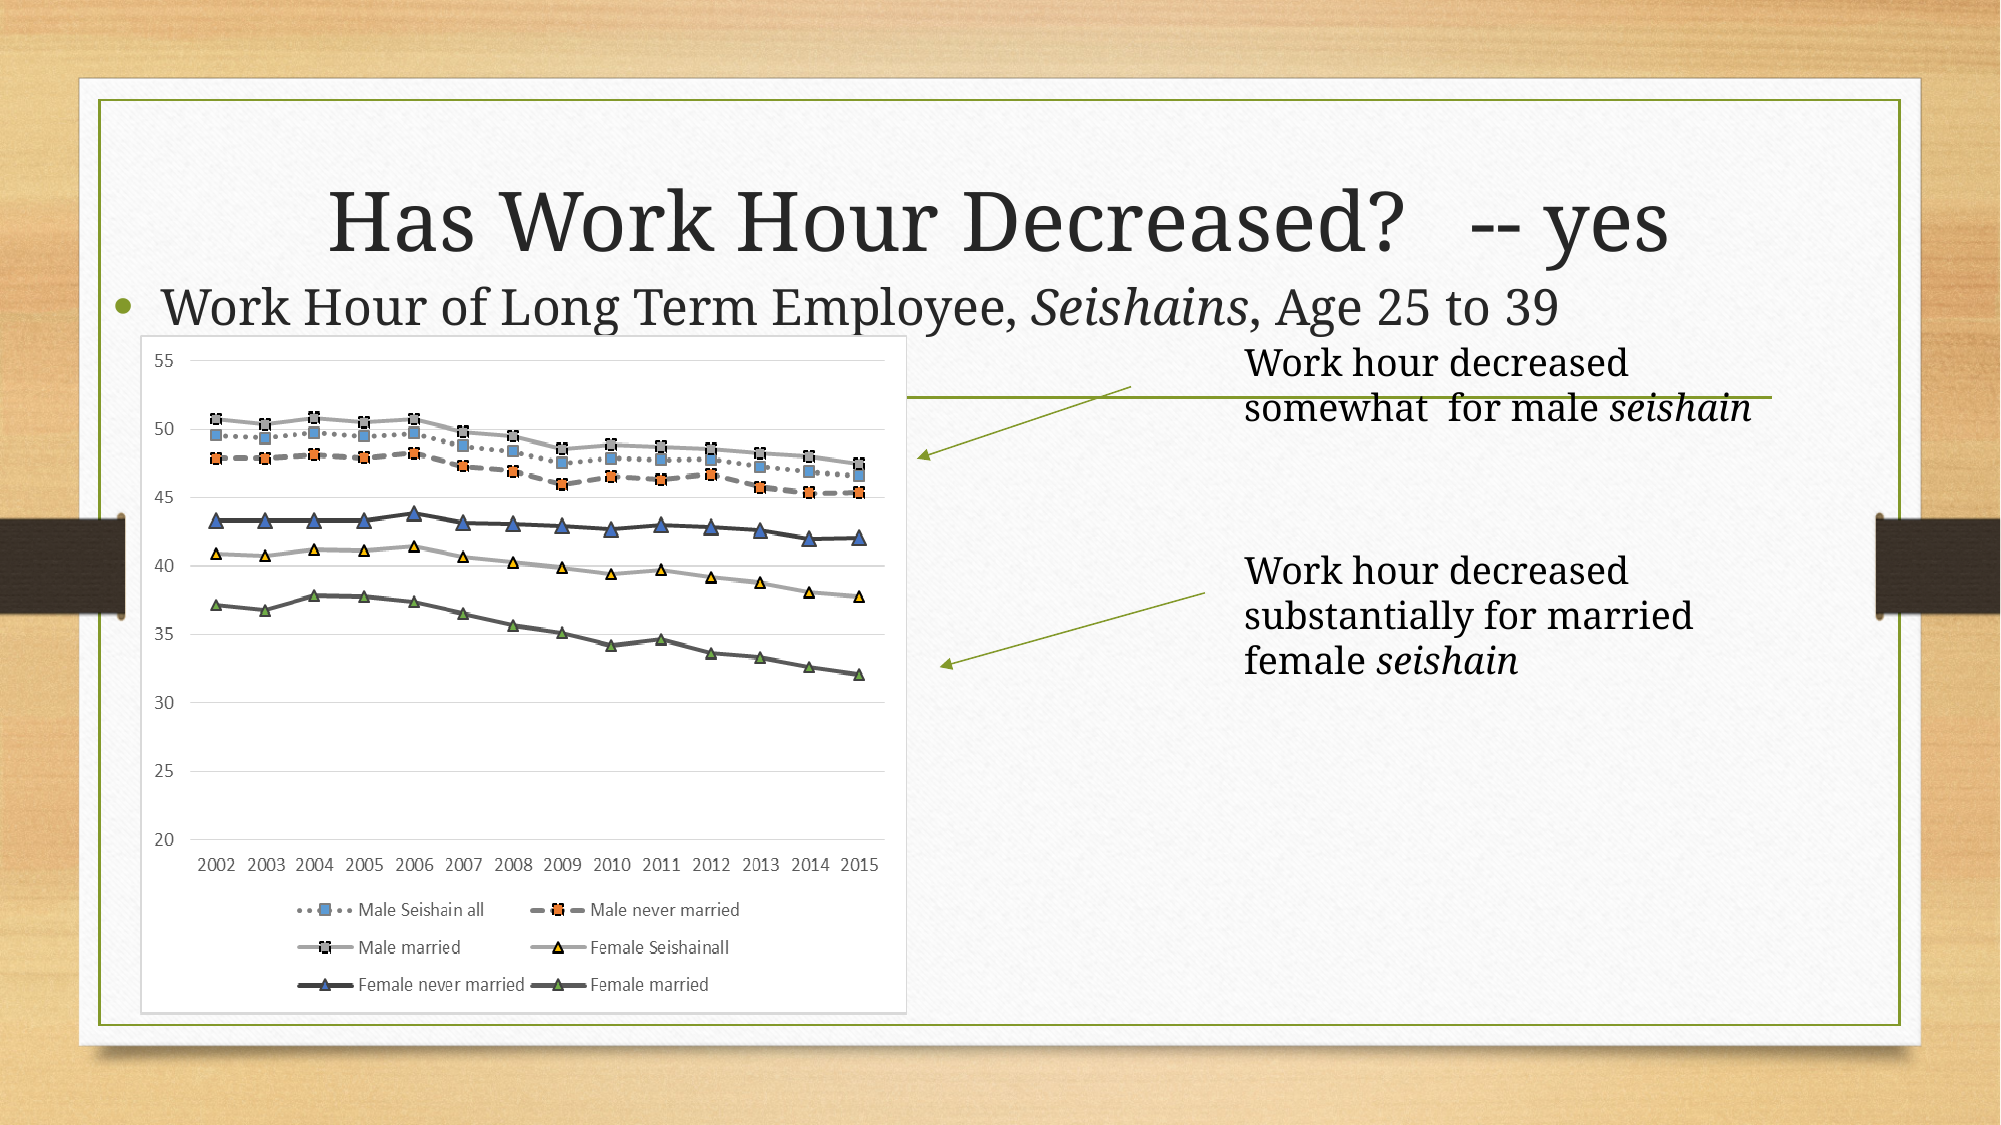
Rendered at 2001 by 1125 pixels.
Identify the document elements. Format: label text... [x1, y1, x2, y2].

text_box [939, 592, 1206, 668]
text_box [916, 386, 1132, 459]
title Has Work Hour Decreased? -- yes [212, 161, 1788, 332]
text_box Work hour decreased substantially for married female seishain [1229, 539, 1797, 690]
picture [0, 0, 2001, 1125]
text_box Work hour decreased somewhat for male seishain [1229, 332, 1797, 437]
list Work Hour of Long Term Employee, Seishains, Age 25 to 39 [98, 268, 1674, 813]
